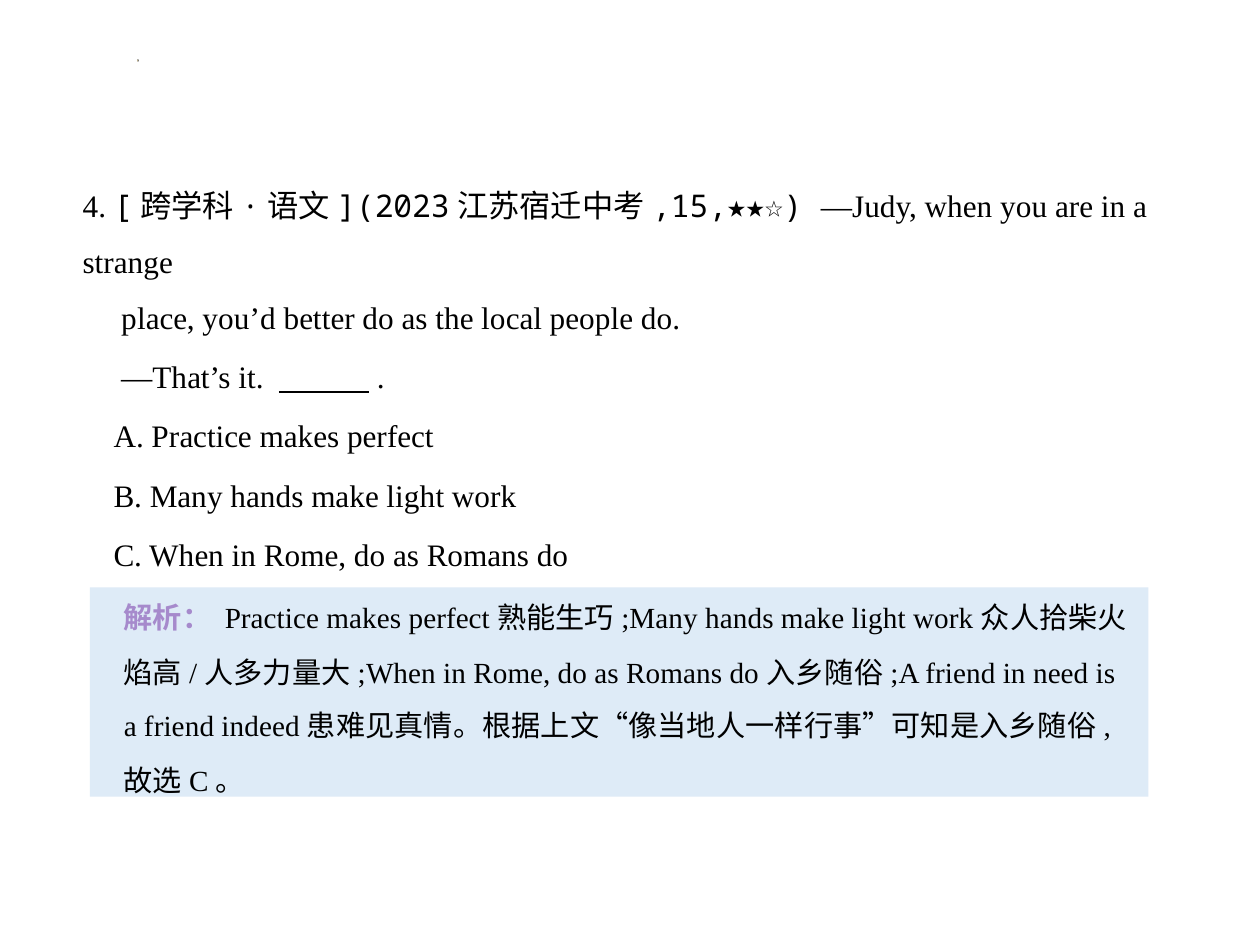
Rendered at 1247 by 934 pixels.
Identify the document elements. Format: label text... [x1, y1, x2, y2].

text_box 4. [跨学科·语文](2023江苏宿迁中考,15,★★☆) —Judy, when you are in a strange place, you’d better do as the local people do. —That’s it. . A. Practice makes perfect B. Many hands make light work C. When in Rome, do as Romans do D. A friend in need is a friend indeed [82, 167, 1229, 884]
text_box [89, 574, 1161, 797]
